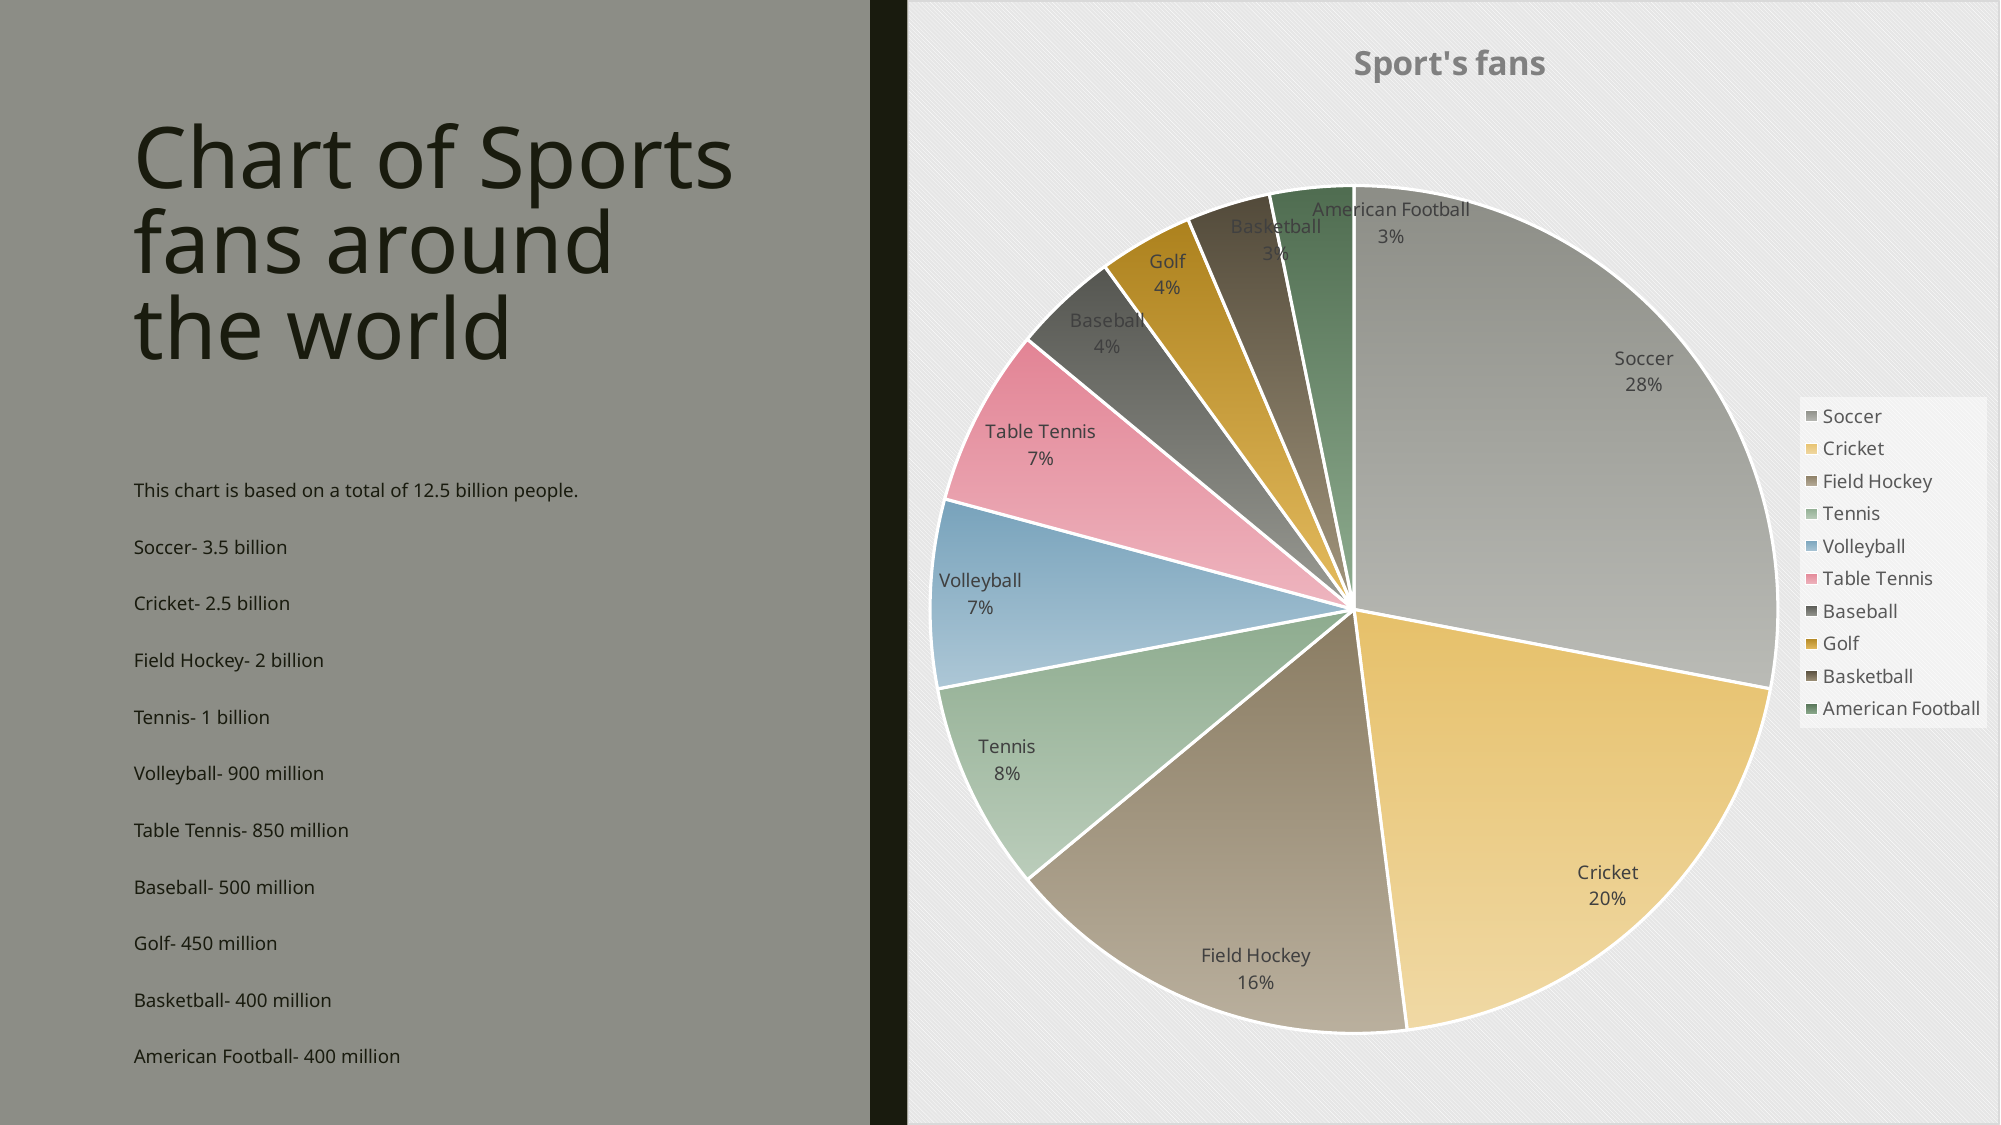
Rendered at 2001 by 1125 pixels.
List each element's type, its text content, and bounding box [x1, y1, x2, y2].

list This chart is based on a total of 12.5 billion people. Soccer- 3.5 billion Cricket- 2.5 billion Field Hockey- 2 billion Tennis- 1 billion Volleyball- 900 million Table Tennis- 850 million Baseball- 500 million Golf- 450 million Basketball- 400 million American Football- 400 million [118, 468, 752, 963]
chart [907, 0, 2000, 1125]
title Chart of Sports fans around the world [118, 112, 752, 467]
